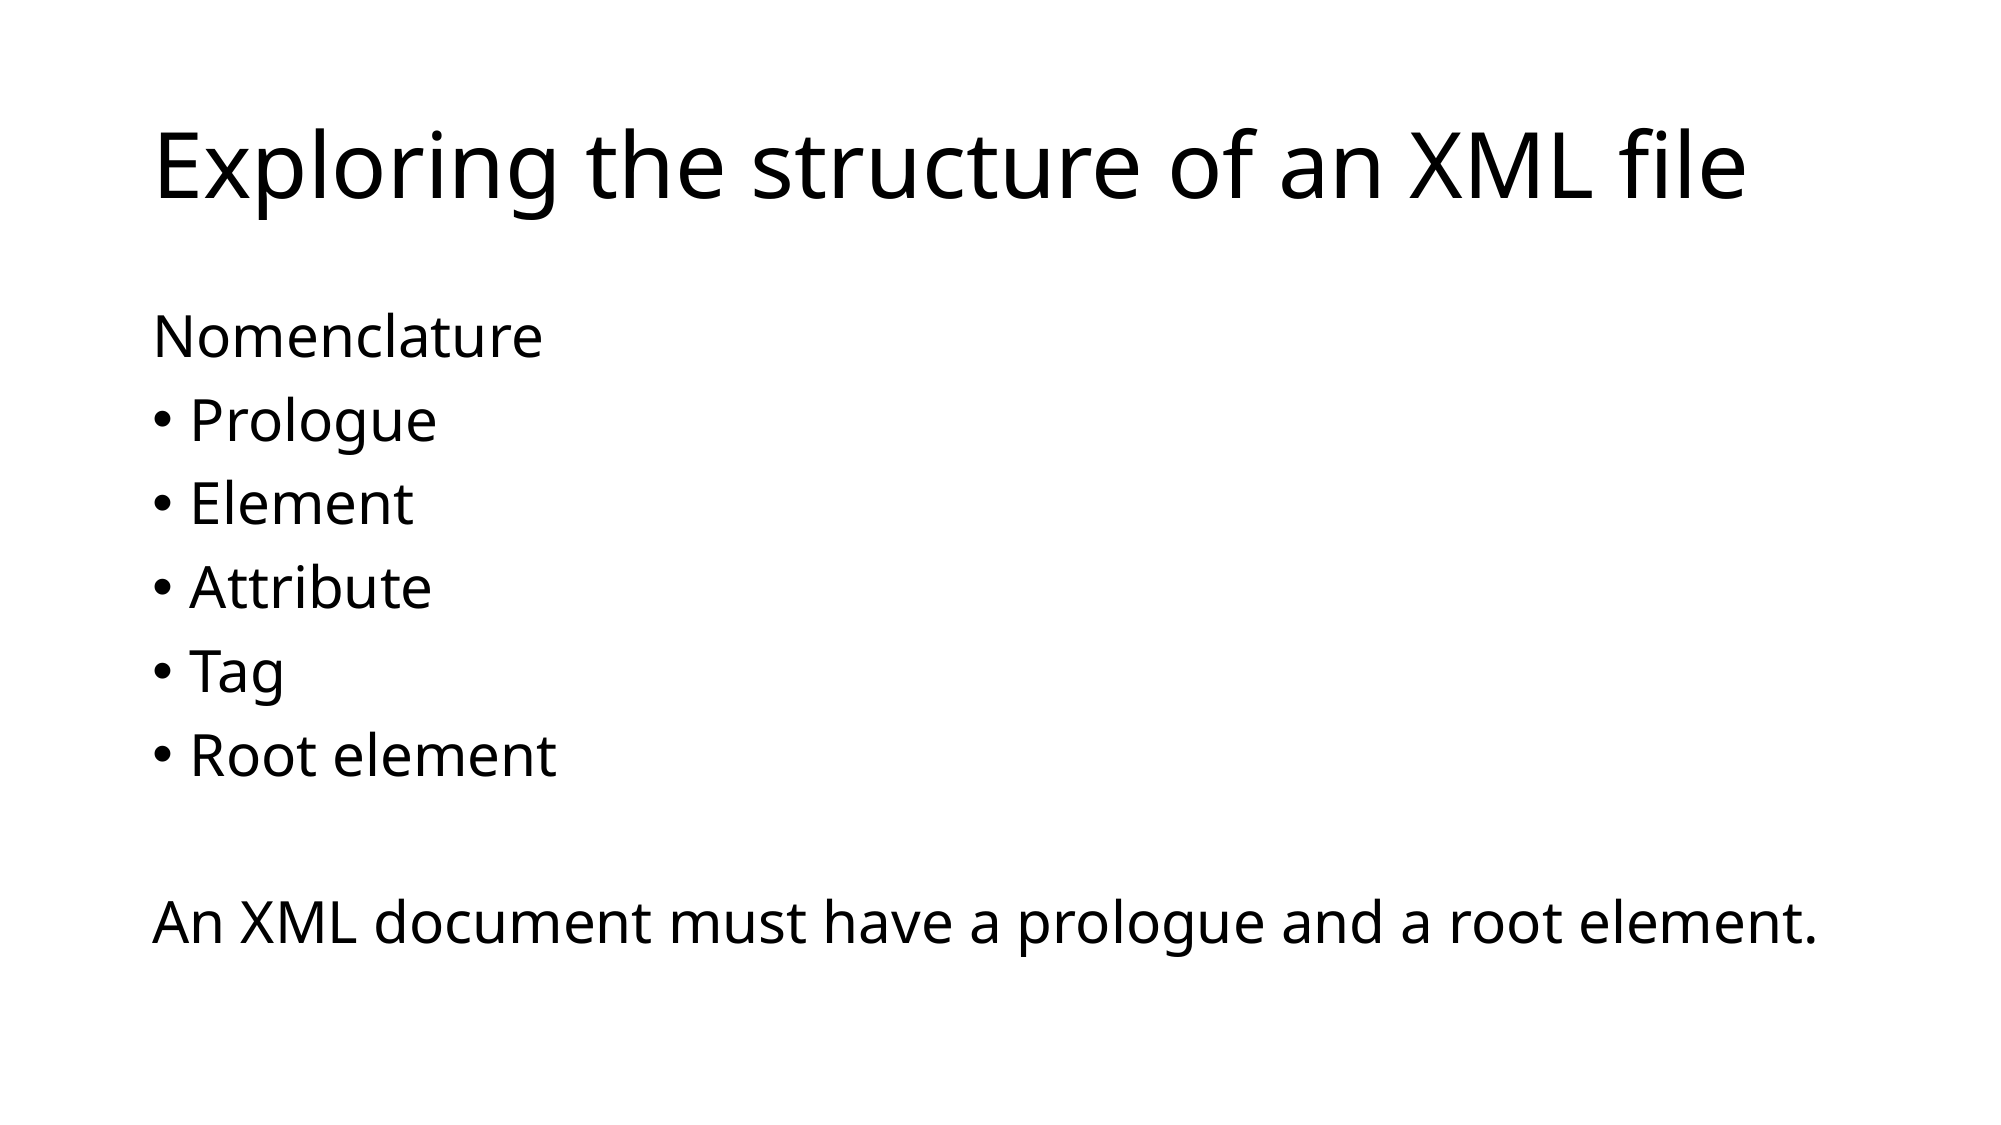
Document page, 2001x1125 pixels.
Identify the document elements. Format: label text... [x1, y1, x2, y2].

title Exploring the structure of an XML file [137, 59, 1863, 278]
list Nomenclature Prologue Element Attribute Tag Root element An XML document must have a prologue and a root element. [137, 299, 1863, 1014]
